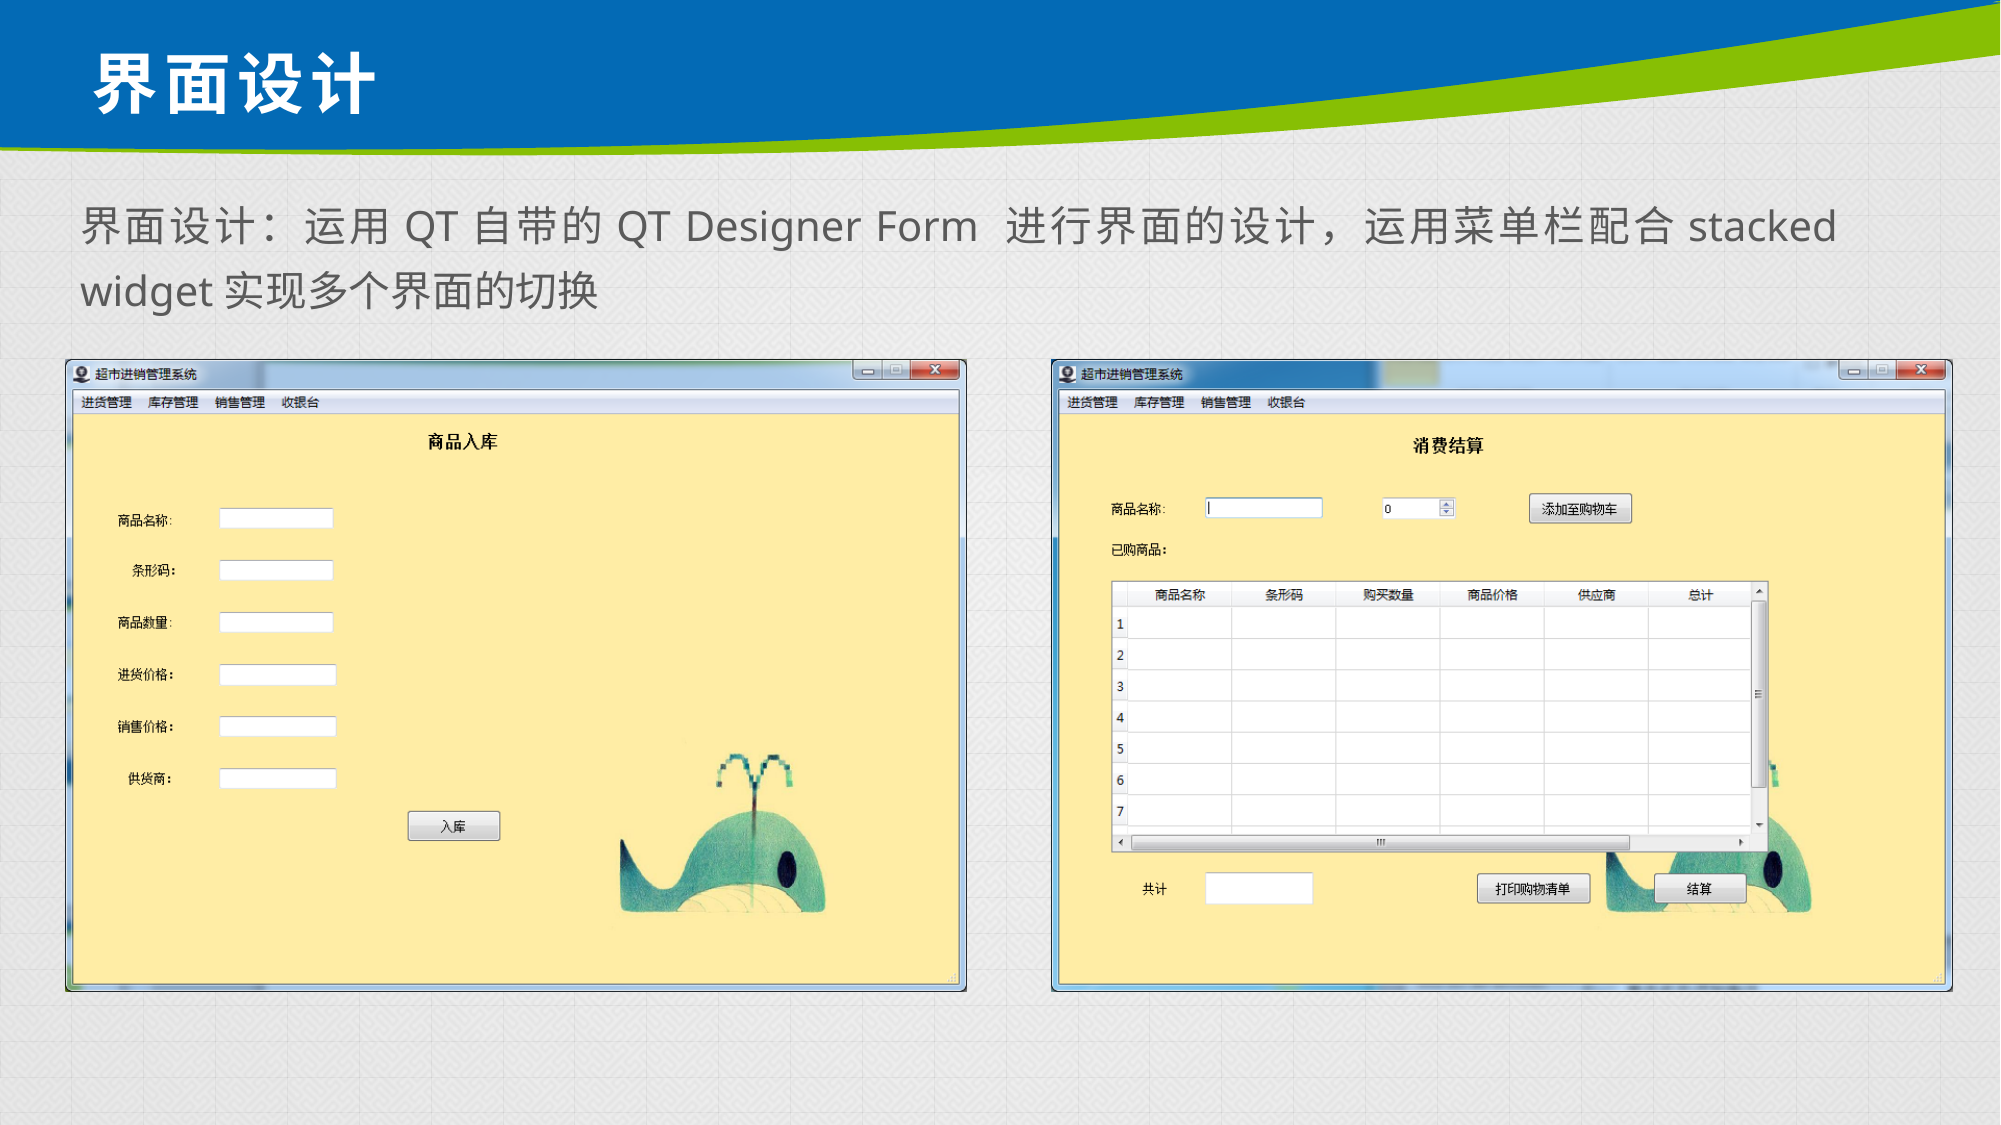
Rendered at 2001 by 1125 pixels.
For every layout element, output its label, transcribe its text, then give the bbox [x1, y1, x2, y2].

picture [0, 55, 2000, 1125]
title 界面设计 [76, 42, 1087, 131]
text_box 界面设计：运用QT自带的QT Designer Form 进行界面的设计，运用菜单栏配合stacked widget实现多个界面的切换 [65, 177, 1853, 388]
